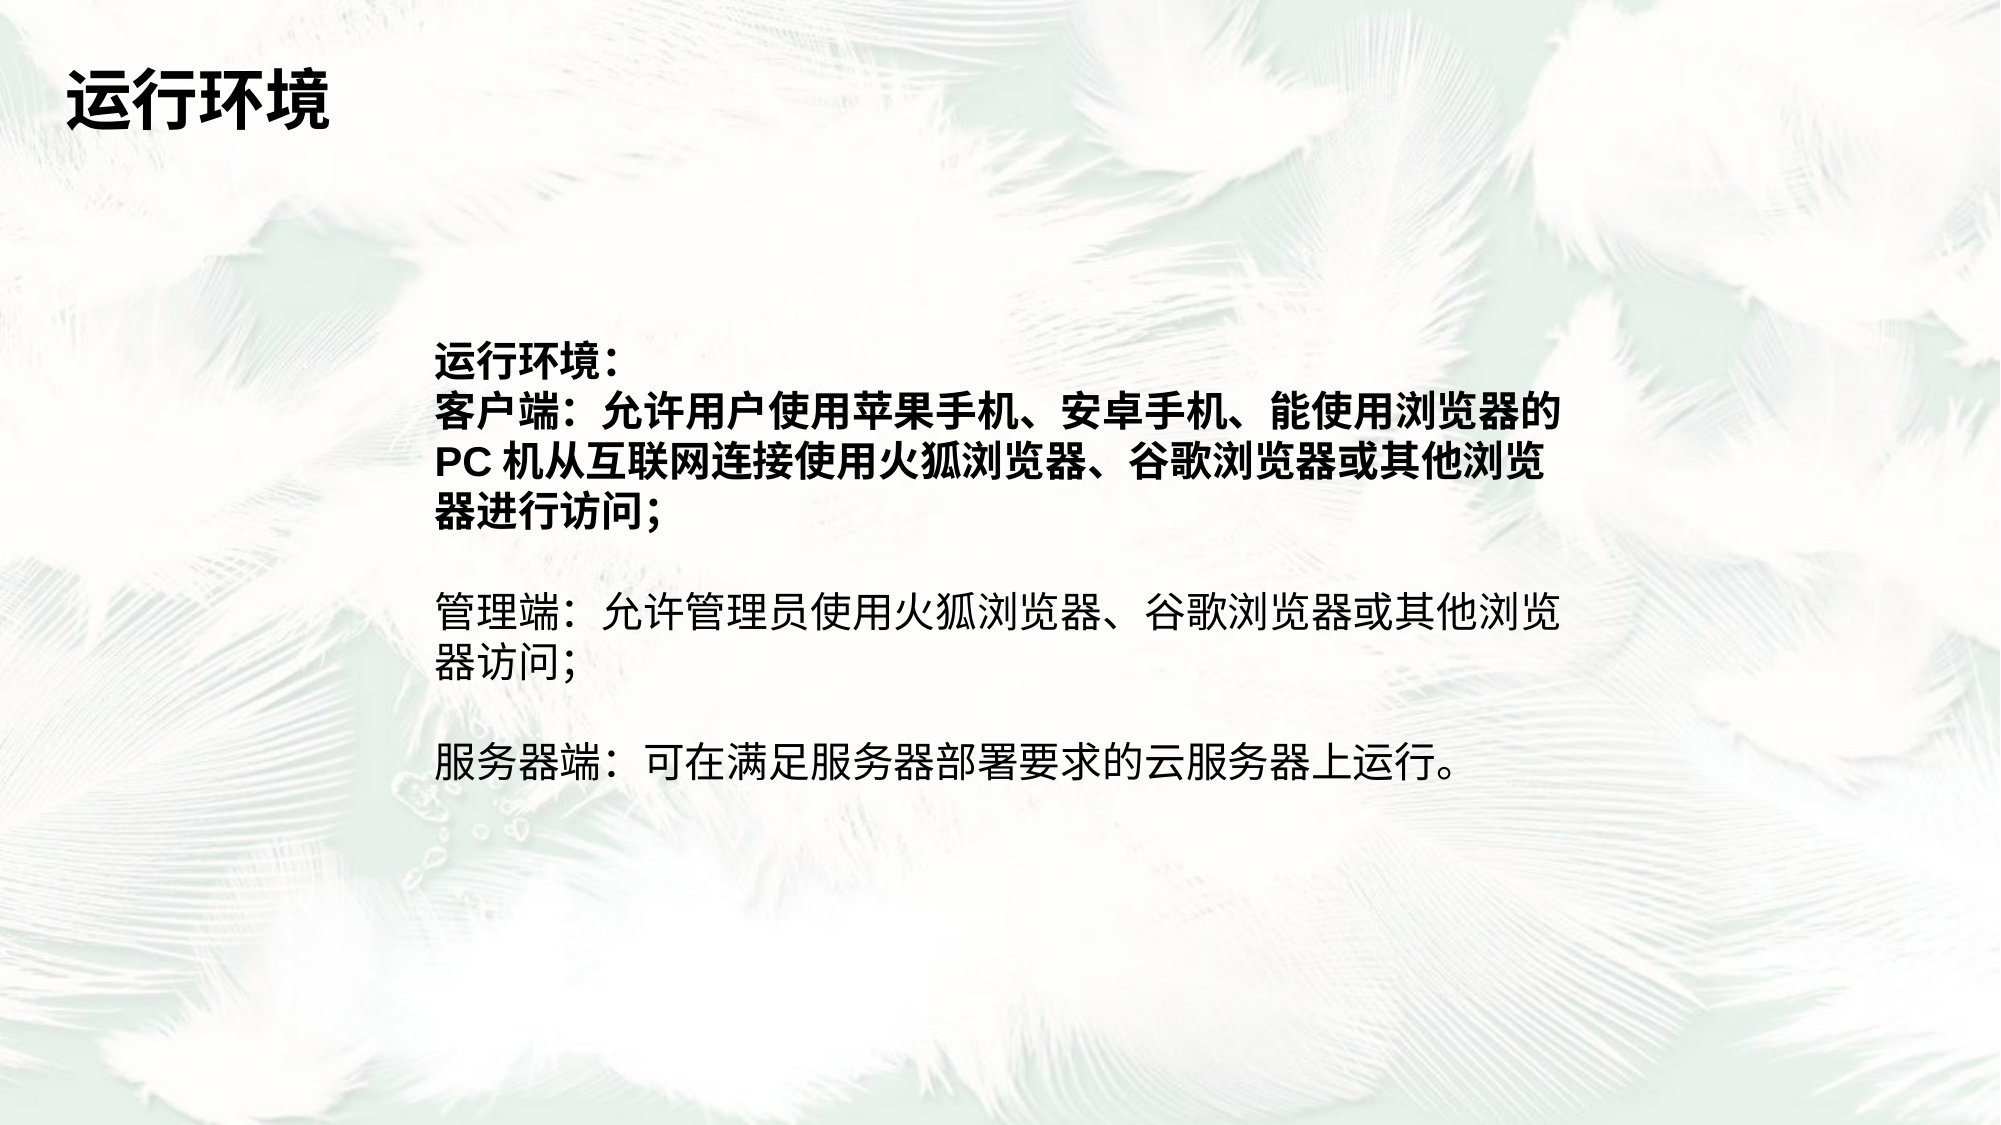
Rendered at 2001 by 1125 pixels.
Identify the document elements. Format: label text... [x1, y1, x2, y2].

text_box 运行环境： 客户端：允许用户使用苹果手机、安卓手机、能使用浏览器的PC机从互联网连接使用火狐浏览器、谷歌浏览器或其他浏览器进行访问； 管理端：允许管理员使用火狐浏览器、谷歌浏览器或其他浏览器访问； 服务器端：可在满足服务器部署要求的云服务器上运行。 [419, 327, 1581, 793]
text_box 运行环境 [50, 50, 1066, 146]
text_box [0, 0, 2000, 1125]
